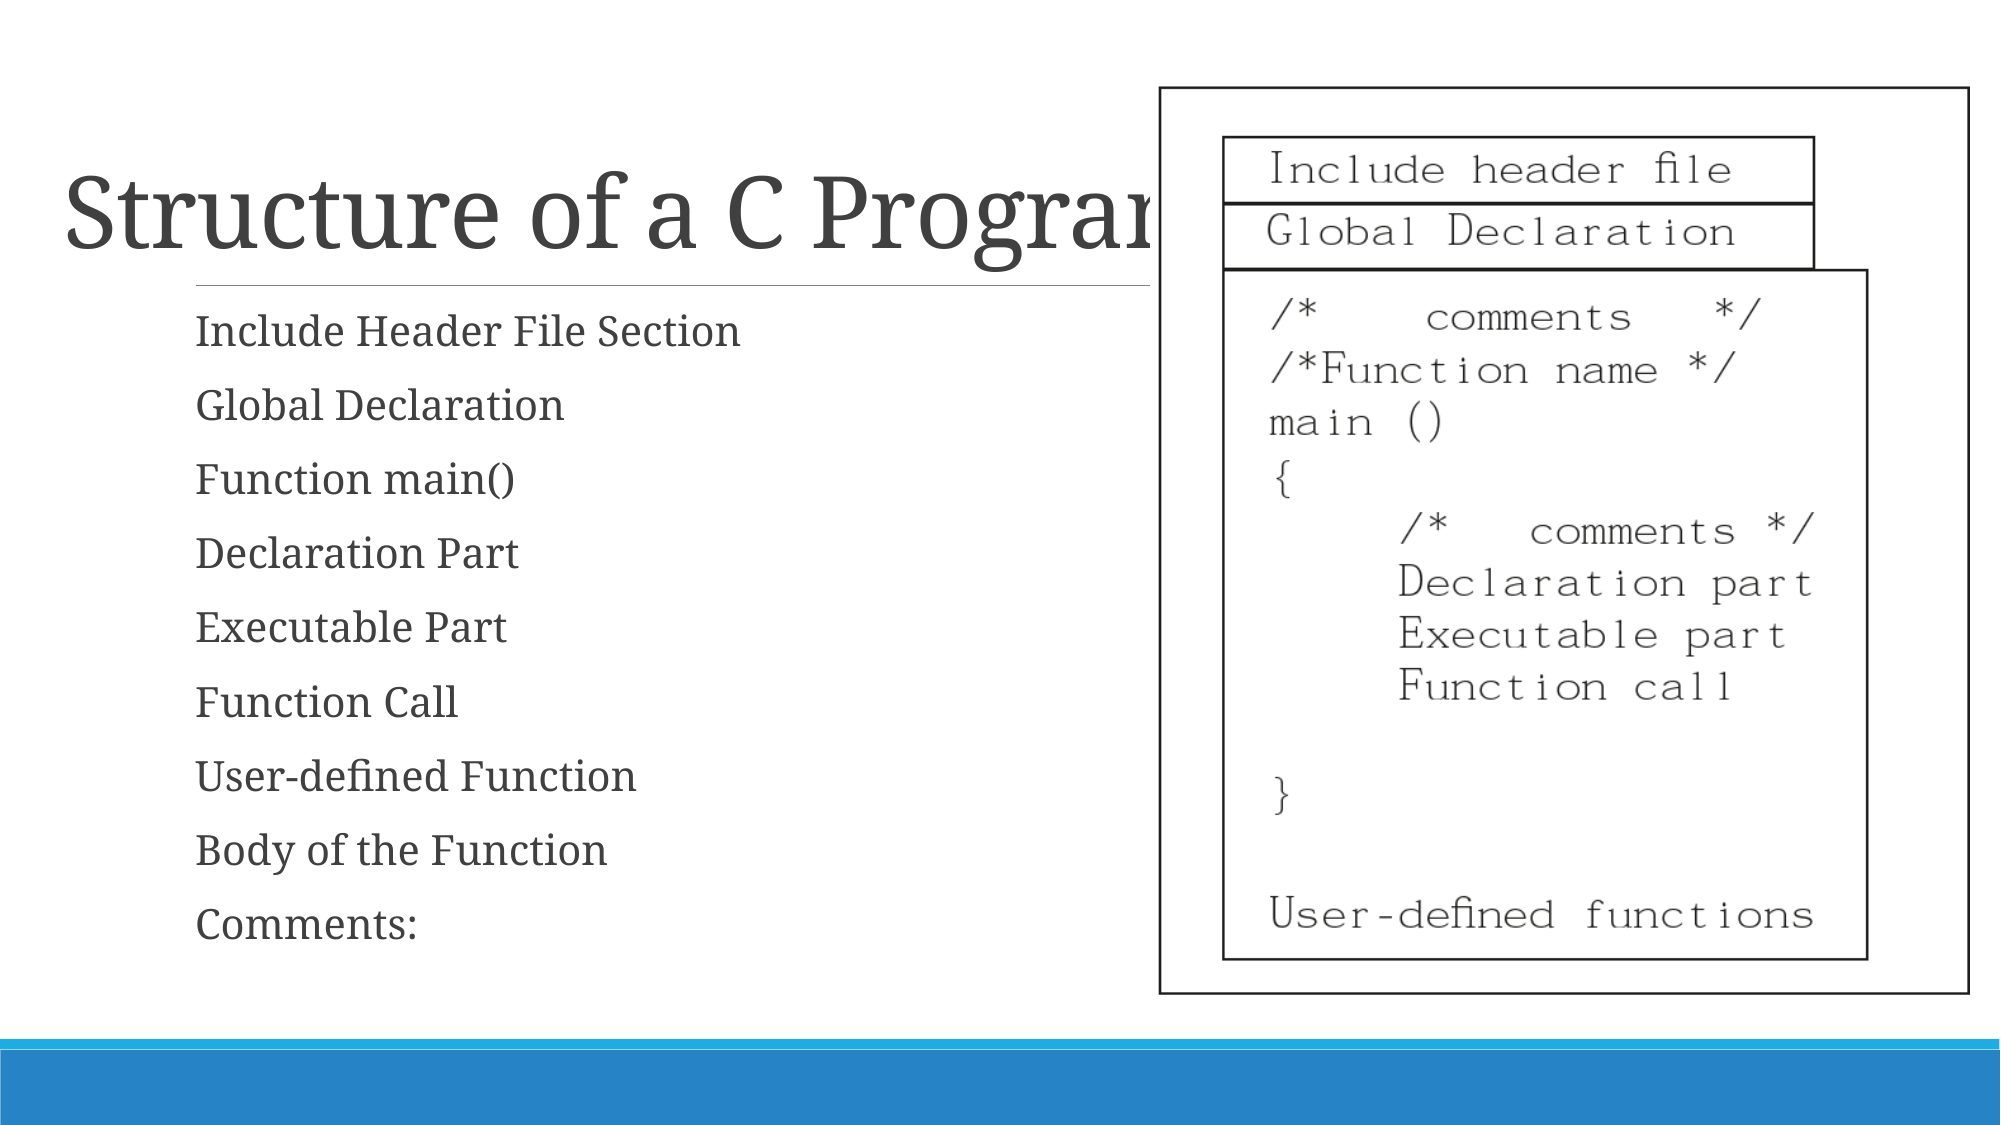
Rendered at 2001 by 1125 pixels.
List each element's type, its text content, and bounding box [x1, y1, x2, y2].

title Structure of a C Program [48, 58, 1774, 277]
picture [1150, 78, 1971, 1000]
list Include Header File Section Global Declaration Function main() Declaration Part Executable Part Function Call User-defined Function Body of the Function Comments: [180, 302, 1147, 963]
